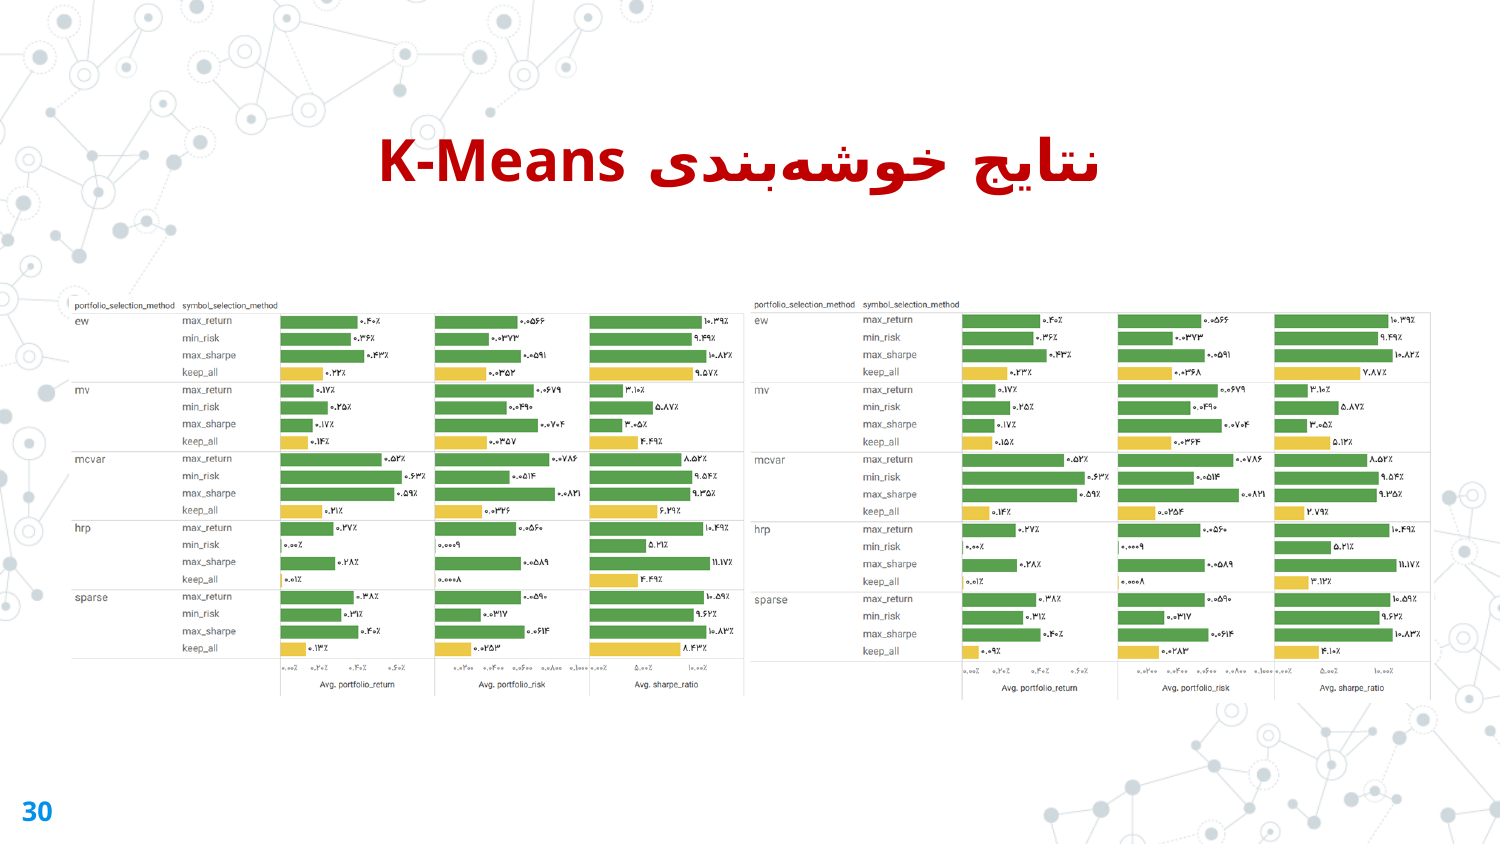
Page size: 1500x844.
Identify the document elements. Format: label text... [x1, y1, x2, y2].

picture [0, 0, 1500, 844]
text_box نتایج خوشه‌بندی K-Means [128, 100, 1372, 216]
text_box 30 [0, 779, 68, 844]
